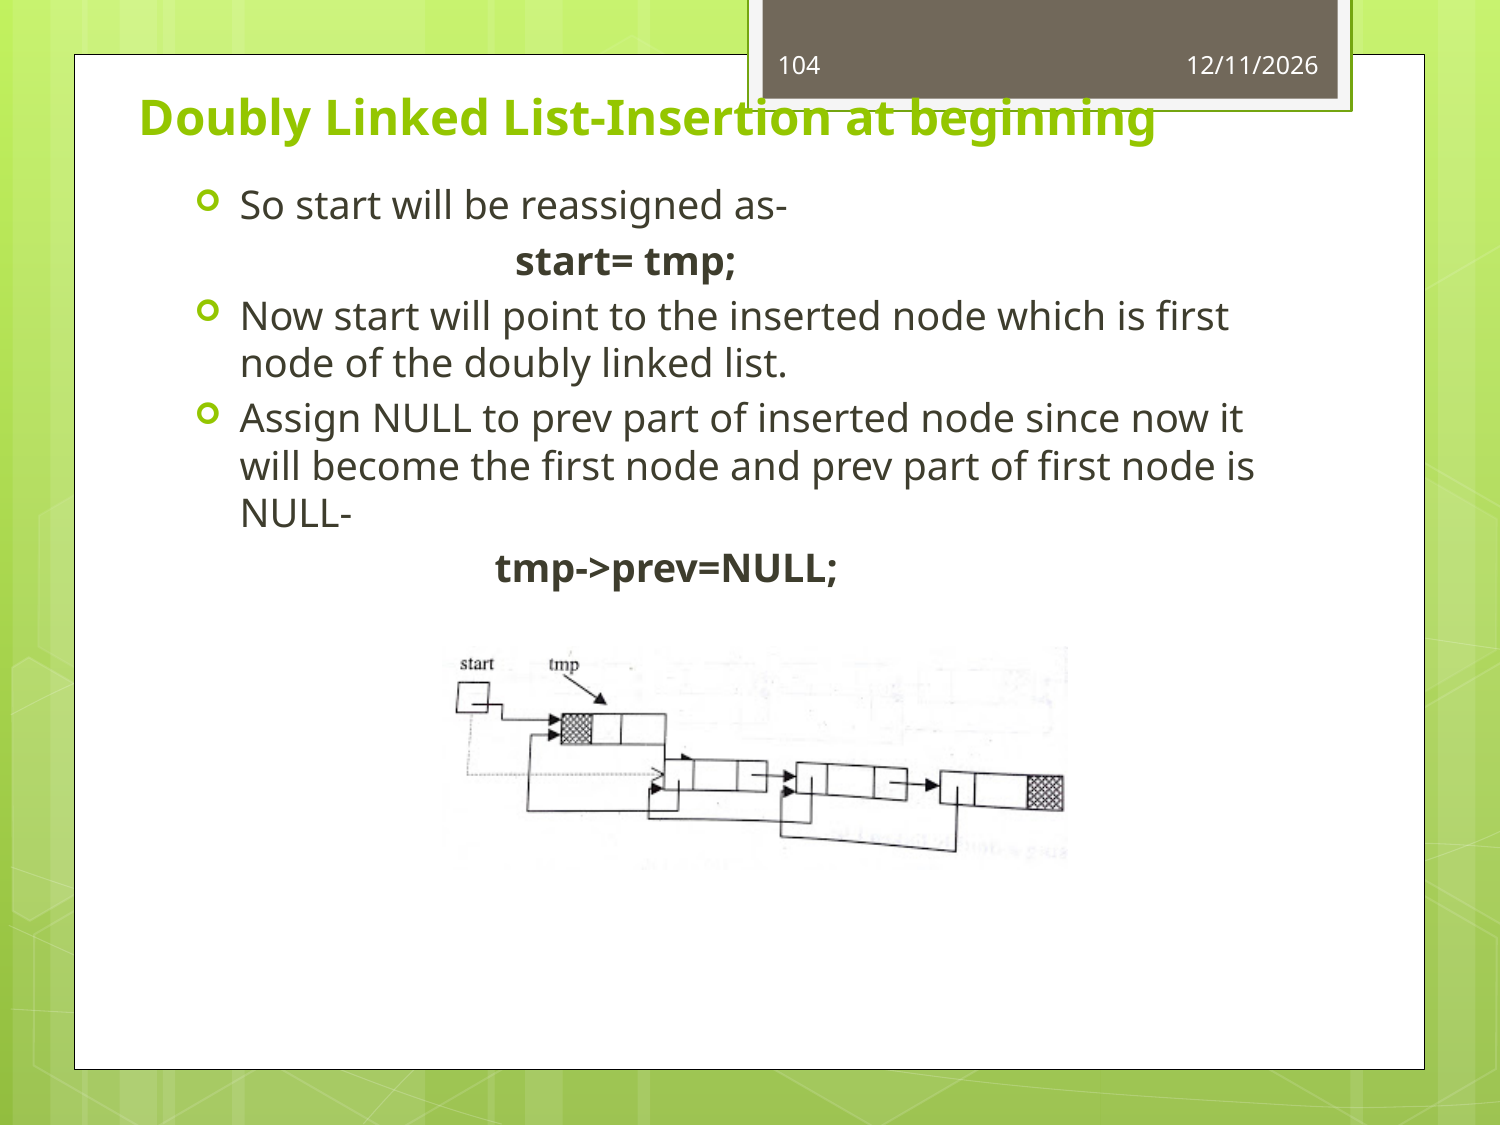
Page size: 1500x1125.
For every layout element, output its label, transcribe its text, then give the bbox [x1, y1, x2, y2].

slide_number 104 [762, 36, 982, 78]
list So start will be reassigned as- start= tmp; Now start will point to the inserted node which is first node of the doubly linked list. Assign NULL to prev part of inserted node since now it will become the first node and prev part of first node is NULL- tmp->prev=NULL; [168, 172, 1281, 945]
text_box Doubly Linked List-Insertion at beginning [123, 78, 1277, 154]
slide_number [983, 36, 1334, 97]
picture [442, 645, 1069, 870]
text_box [25, 0, 651, 116]
